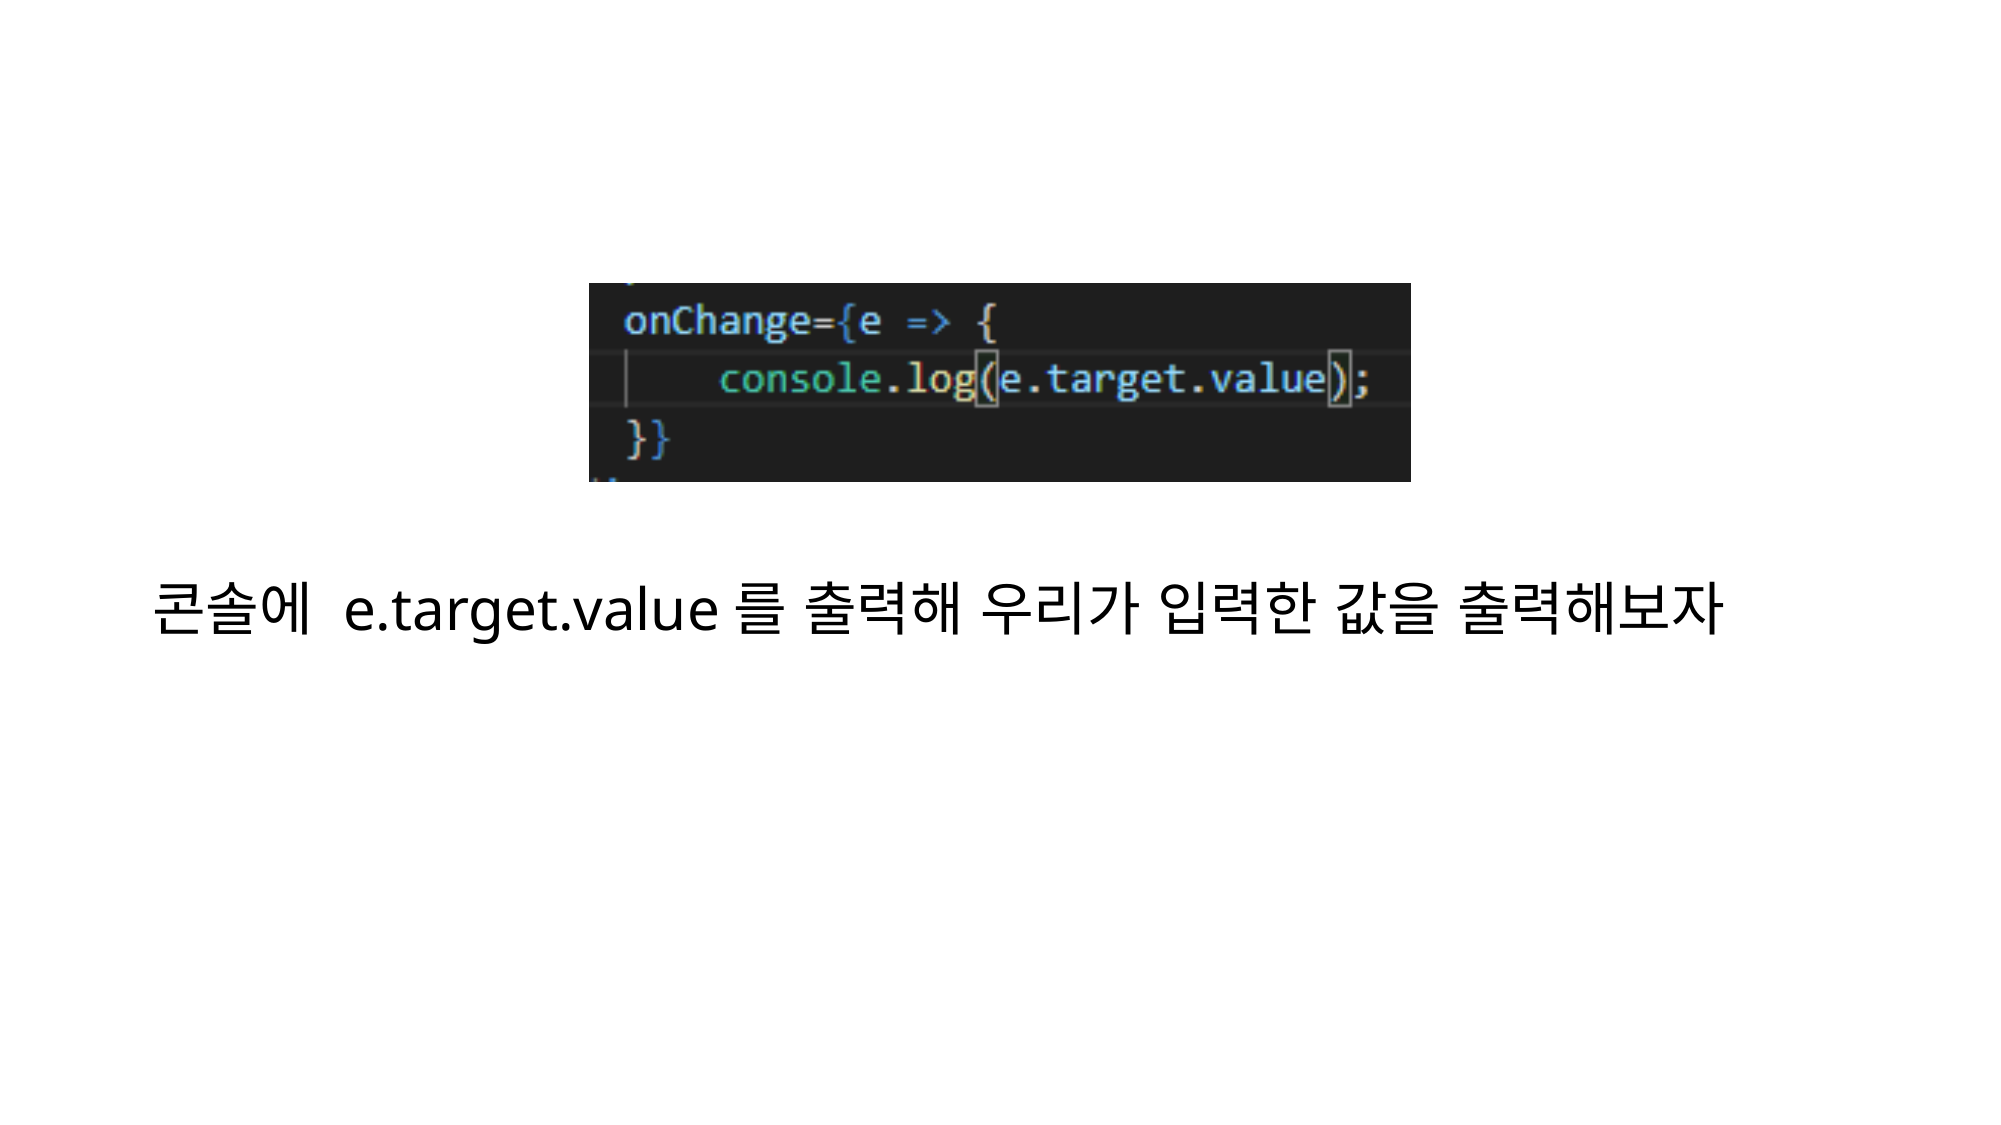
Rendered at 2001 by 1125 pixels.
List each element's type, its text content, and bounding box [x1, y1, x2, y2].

list 콘솔에 e.target.value를 출력해 우리가 입력한 값을 출력해보자 [137, 481, 1863, 1014]
picture [589, 283, 1411, 482]
